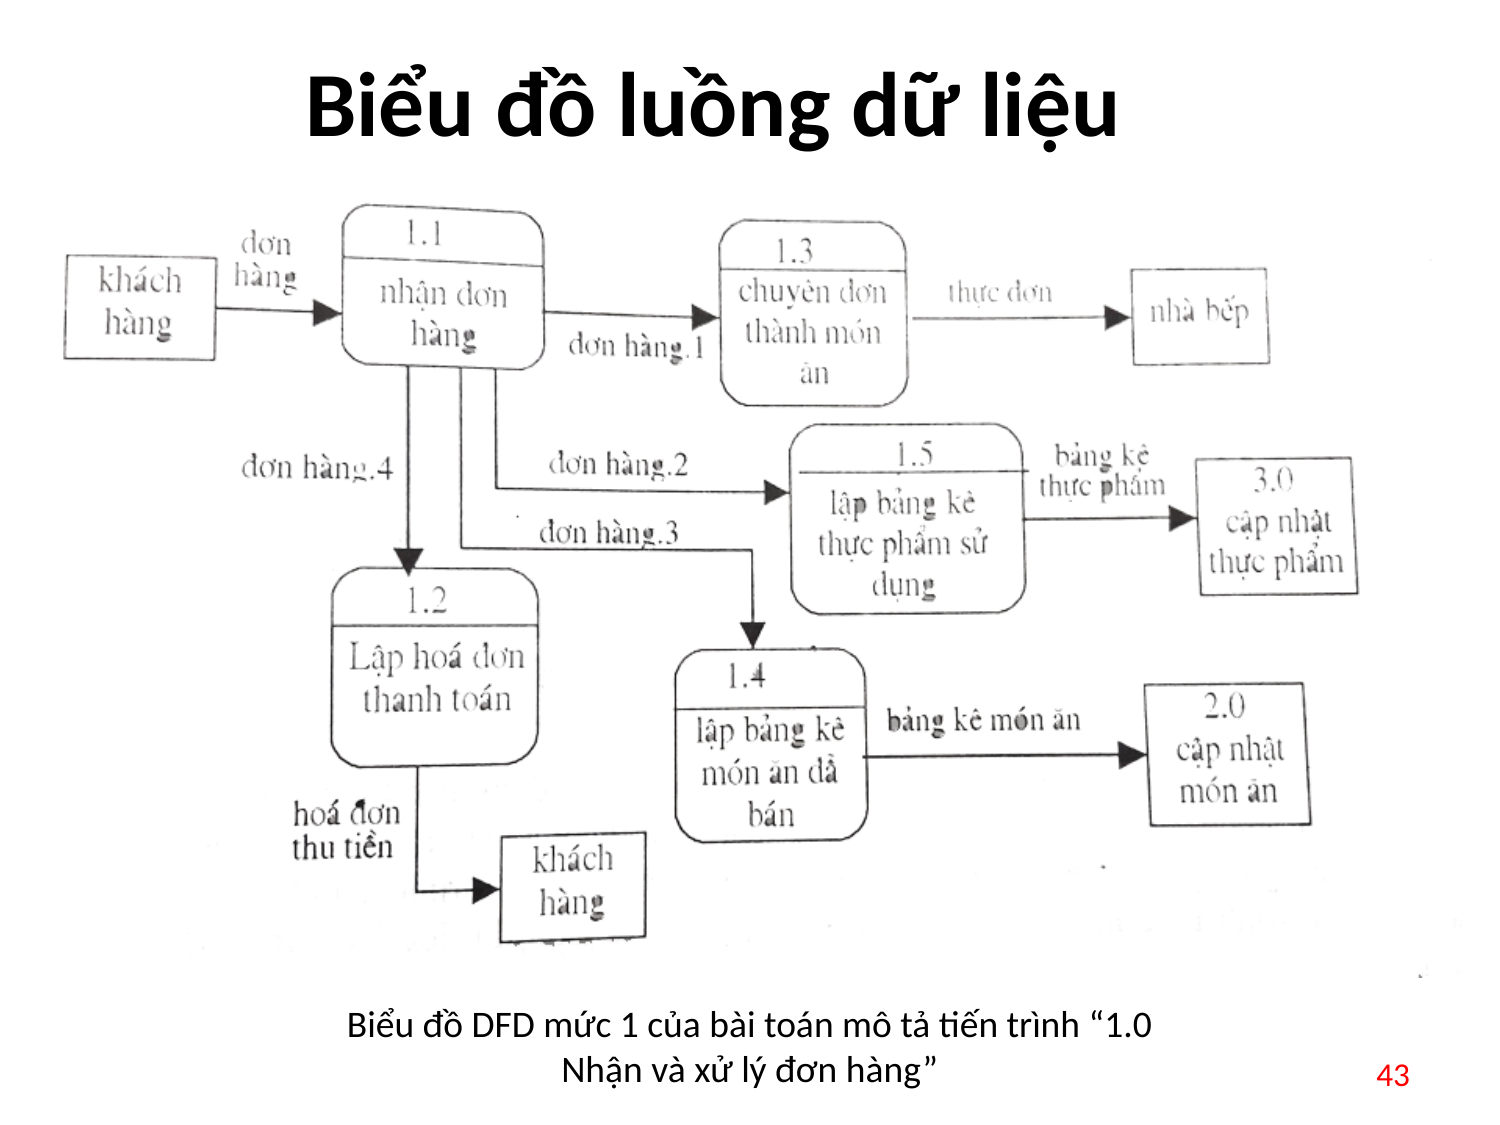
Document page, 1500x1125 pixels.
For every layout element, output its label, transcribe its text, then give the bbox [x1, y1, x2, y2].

picture [37, 153, 1463, 978]
slide_number 43 [1074, 1042, 1425, 1103]
title Biểu đồ luồng dữ liệu [37, 26, 1390, 153]
text_box Biểu đồ DFD mức 1 của bài toán mô tả tiến trình “1.0 Nhận và xử lý đơn hàng” [293, 992, 1207, 1098]
